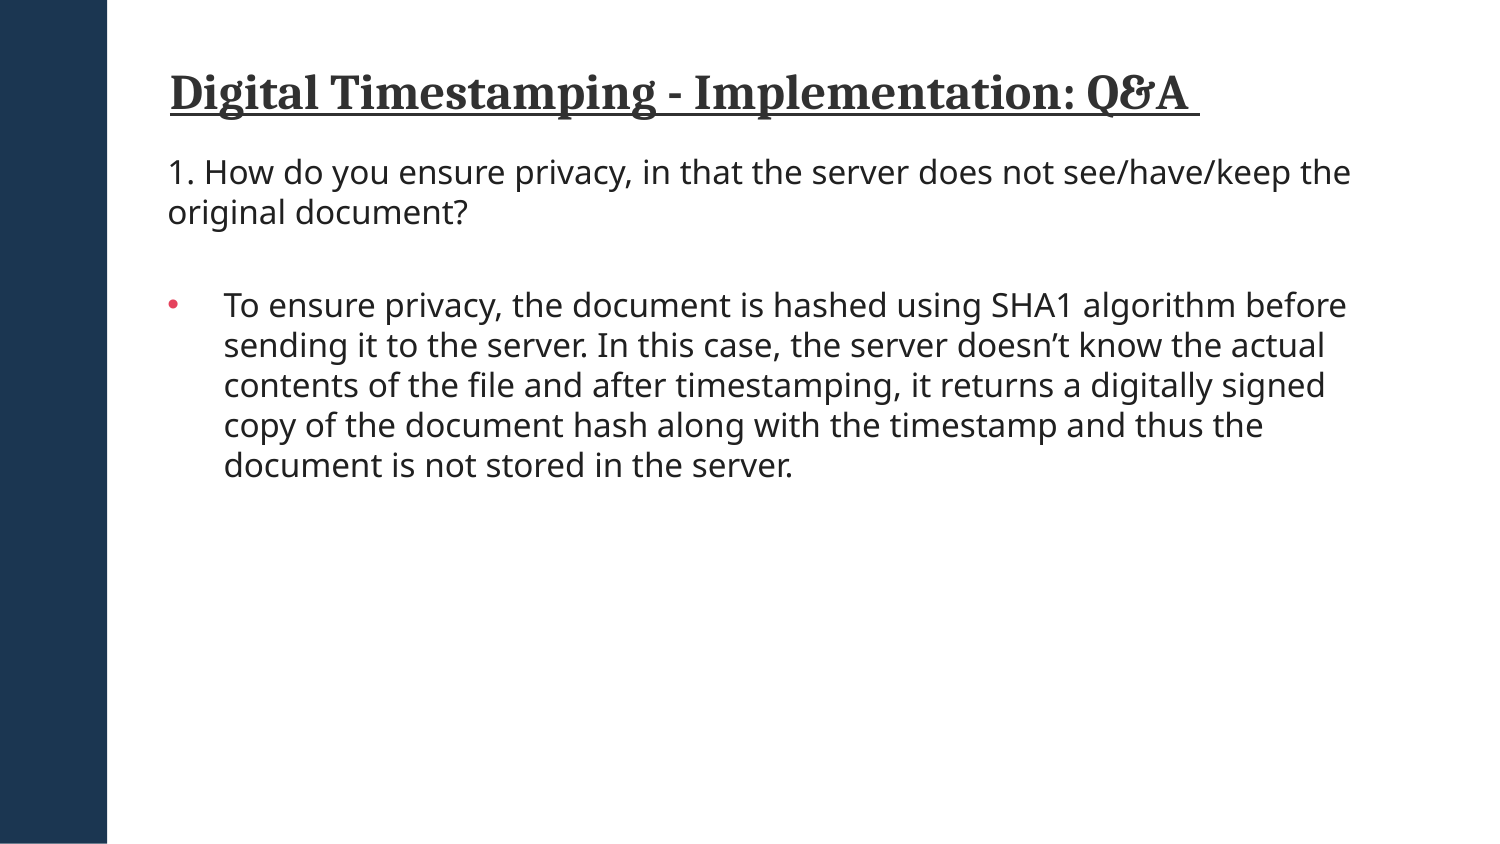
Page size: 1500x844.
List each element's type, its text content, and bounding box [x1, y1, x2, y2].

text_box Digital Timestamping - Implementation: Q&A [155, 34, 1359, 127]
text_box 1. How do you ensure privacy, in that the server does not see/have/keep the original document? To ensure privacy, the document is hashed using SHA1 algorithm before sending it to the server. In this case, the server doesn’t know the actual contents of the file and after timestamping, it returns a digitally signed copy of the document hash along with the timestamp and thus the document is not stored in the server. [152, 143, 1393, 810]
text_box [0, 0, 108, 844]
